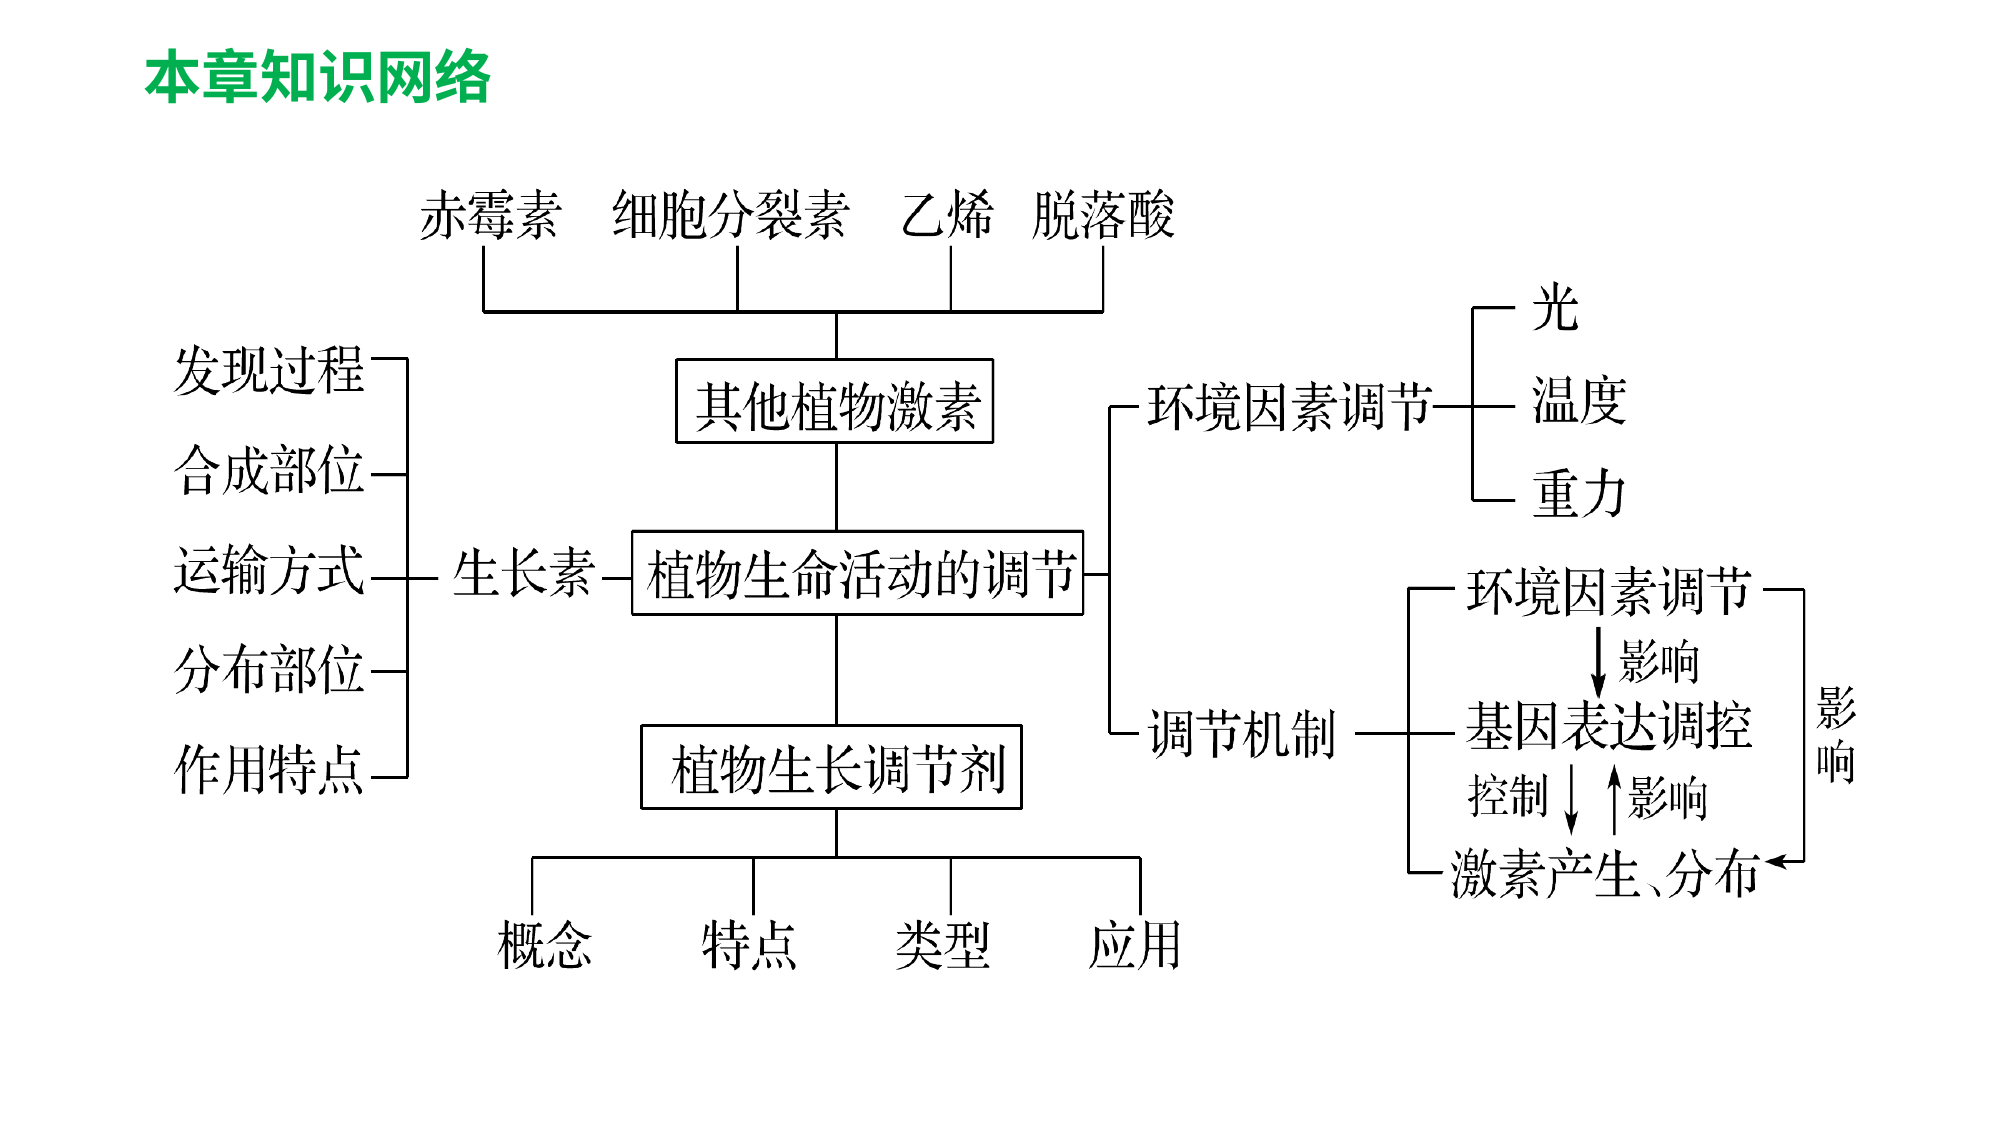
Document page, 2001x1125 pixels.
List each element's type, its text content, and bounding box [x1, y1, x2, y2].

picture [128, 176, 1872, 980]
text_box 本章知识网络 [128, 32, 592, 117]
